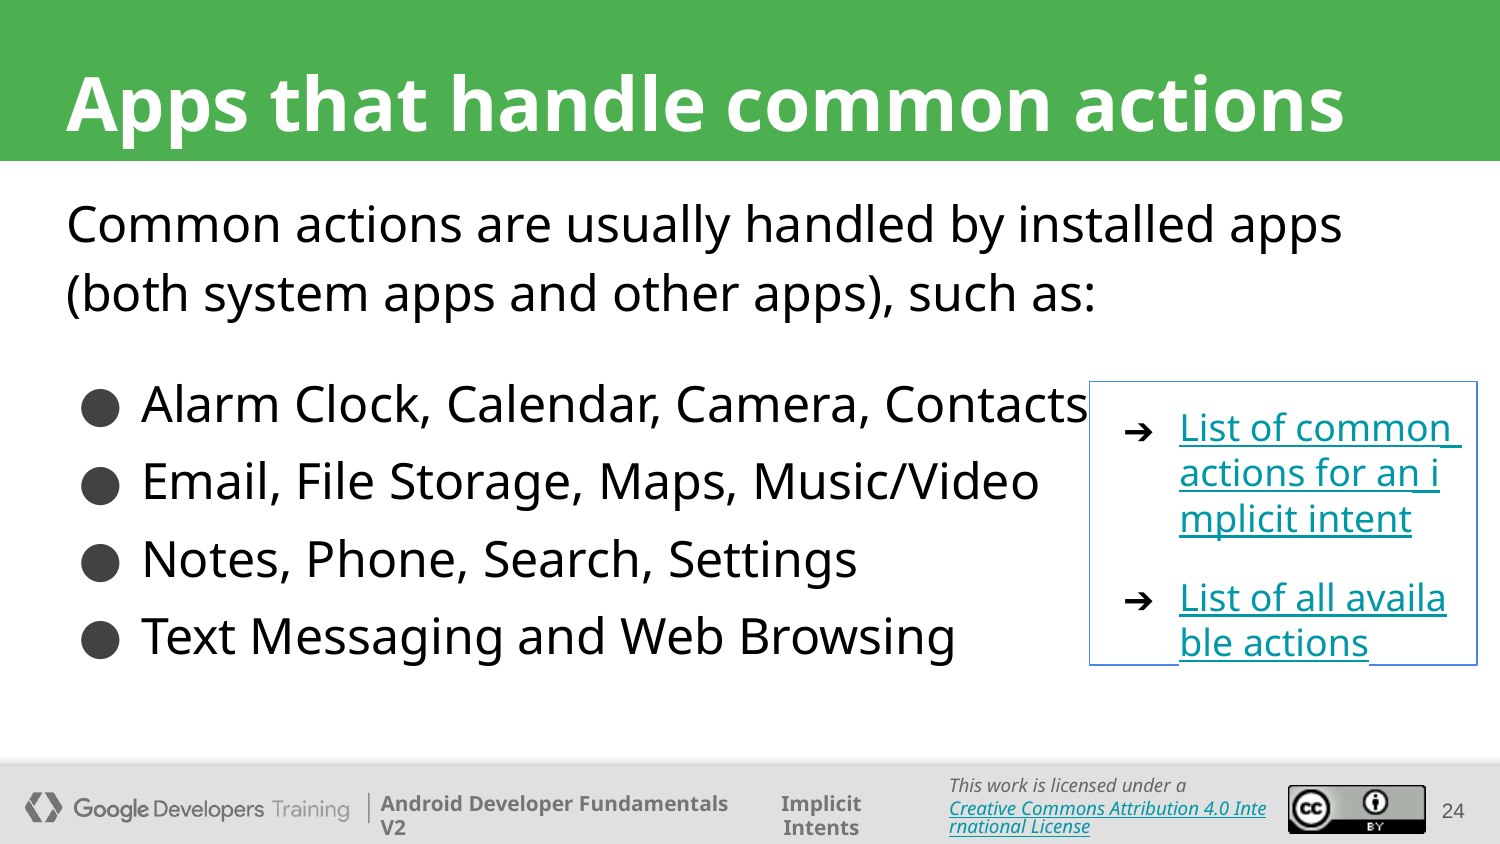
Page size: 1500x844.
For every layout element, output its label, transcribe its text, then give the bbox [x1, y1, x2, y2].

slide_number 24 [1389, 777, 1480, 842]
title Apps that handle common actions [51, 28, 1472, 122]
text_box Common actions are usually handled by installed apps (both system apps and other apps), such as: Alarm Clock, Calendar, Camera, Contacts Email, File Storage, Maps, Music/Video Notes, Phone, Search, Settings Text Messaging and Web Browsing [51, 168, 1449, 760]
picture [0, 161, 1500, 844]
text_box List of common actions for an implicit intent List of all available actions [1089, 381, 1478, 666]
